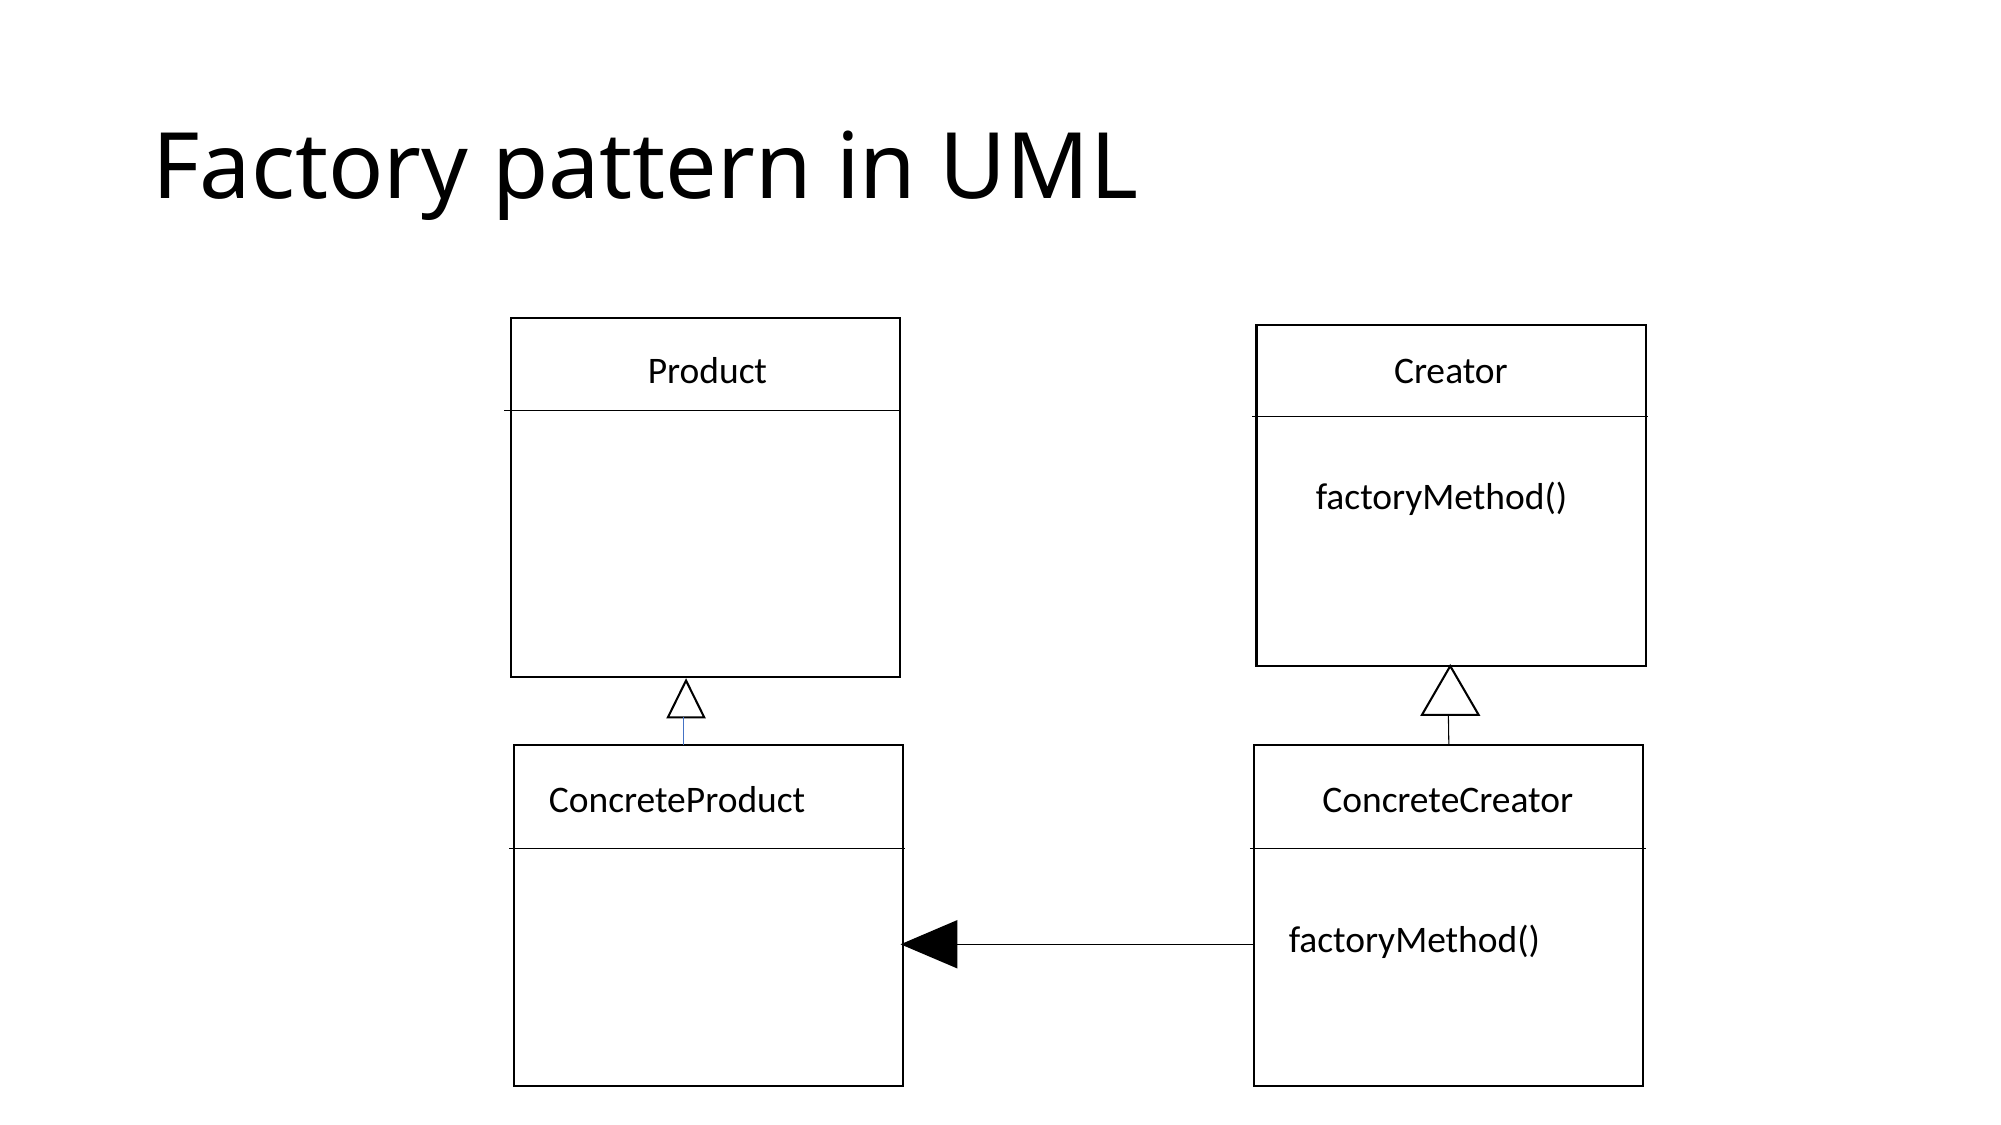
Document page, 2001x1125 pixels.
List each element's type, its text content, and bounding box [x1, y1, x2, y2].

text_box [903, 921, 1255, 967]
title Factory pattern in UML [137, 59, 1863, 278]
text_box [1252, 324, 1652, 666]
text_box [504, 317, 900, 677]
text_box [509, 744, 905, 1086]
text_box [1249, 666, 1646, 1086]
text_box [666, 678, 706, 719]
